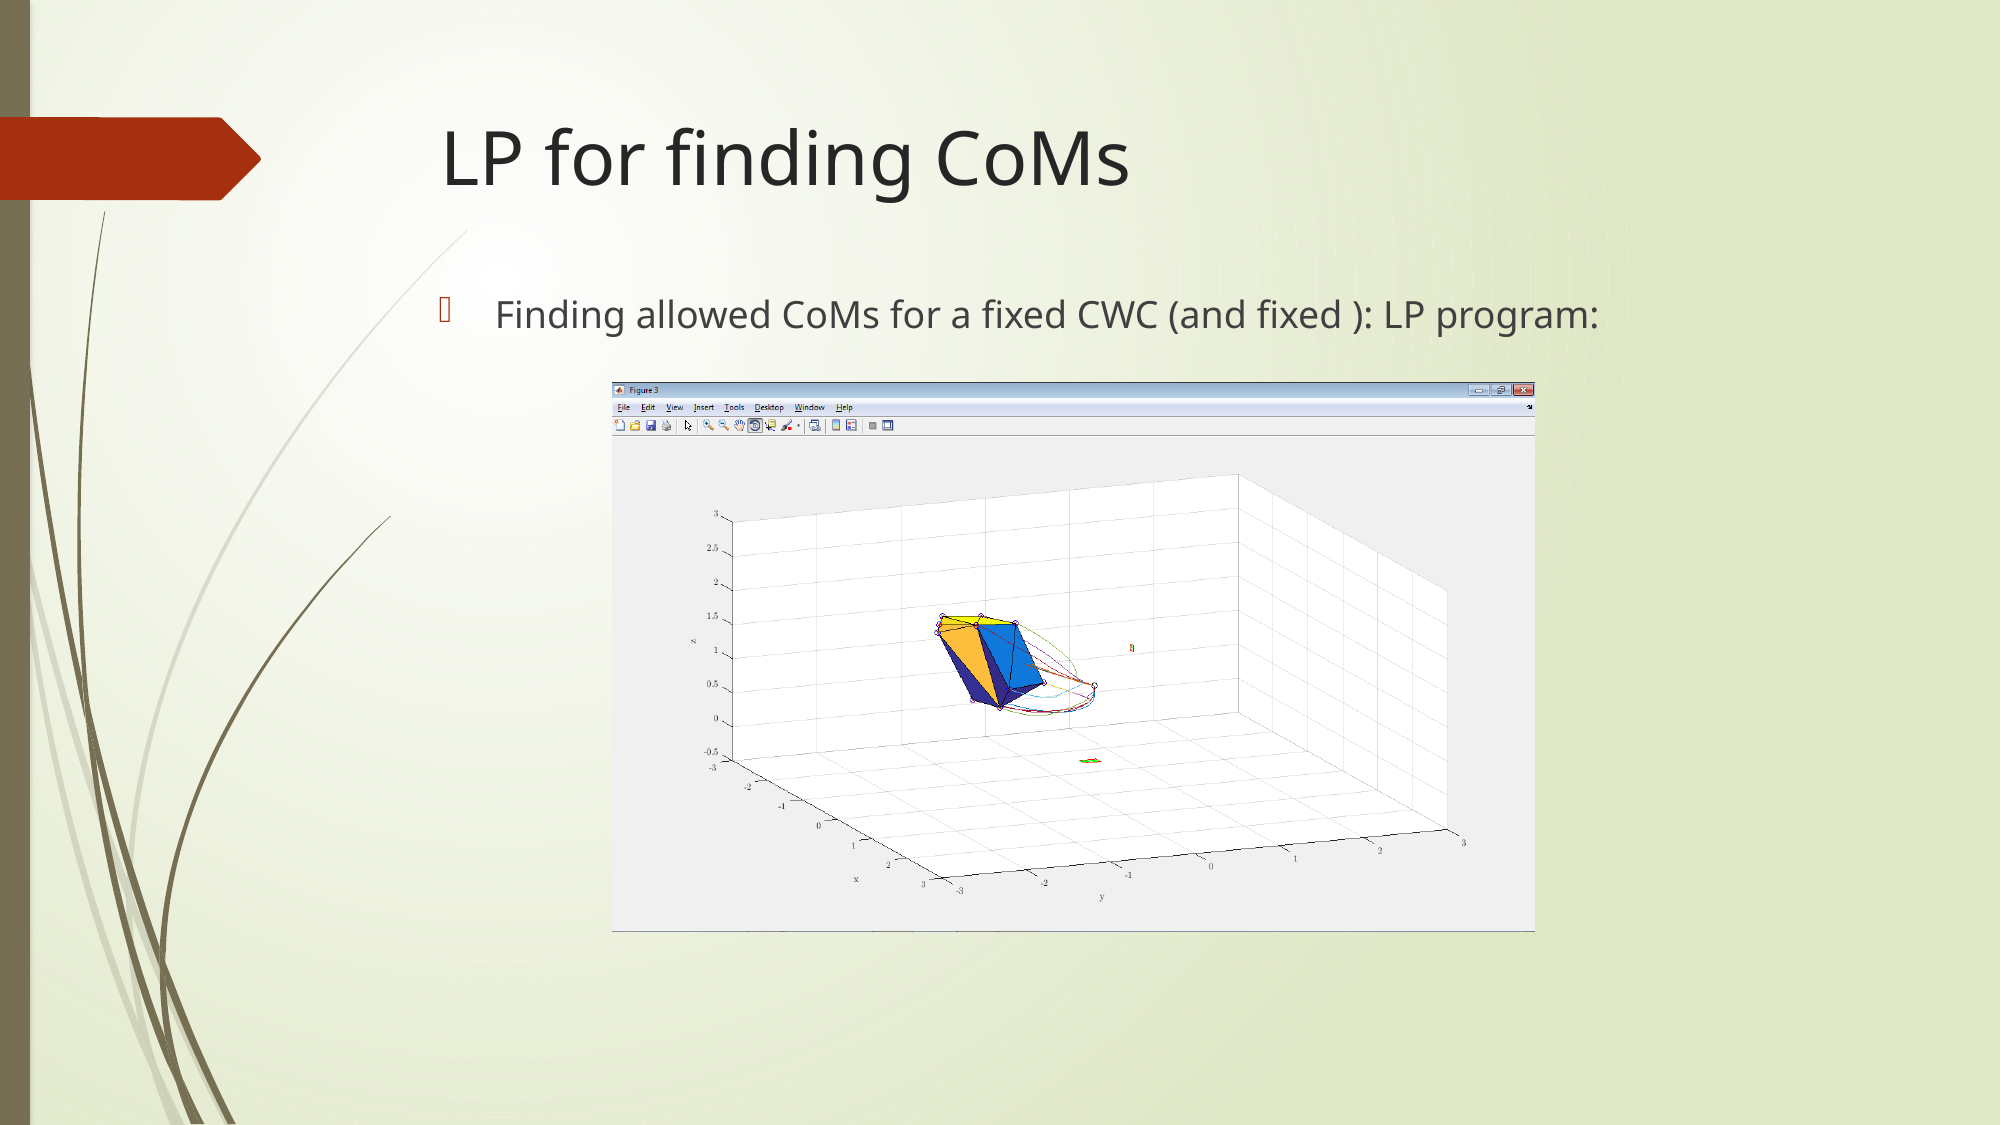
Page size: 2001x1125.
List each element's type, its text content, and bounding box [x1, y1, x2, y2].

title LP for finding CoMs [425, 102, 1888, 313]
picture [612, 382, 1535, 932]
